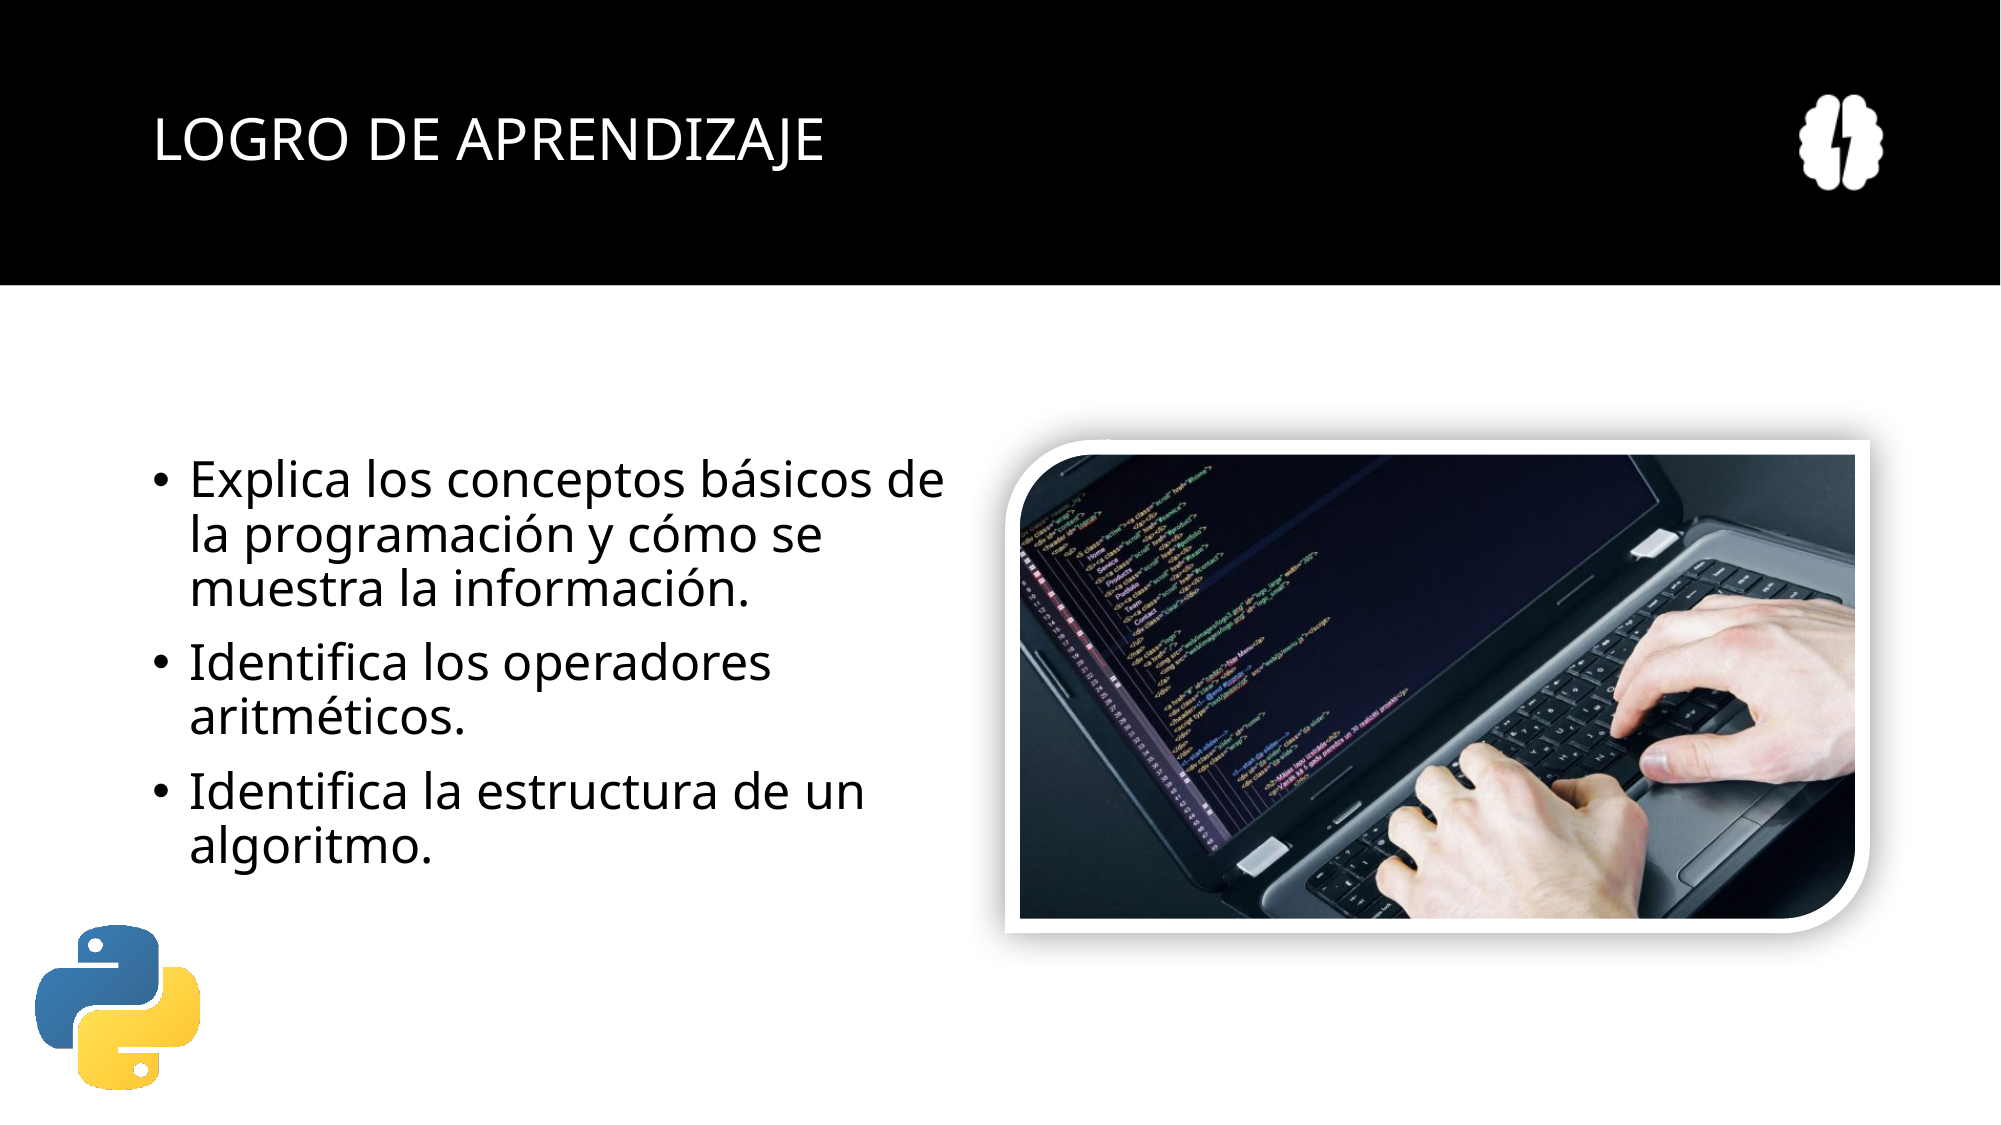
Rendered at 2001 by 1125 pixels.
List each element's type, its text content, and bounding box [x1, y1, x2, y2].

list Explica los conceptos básicos de la programación y cómo se muestra la información. Identifica los operadores aritméticos. Identifica la estructura de un algoritmo. [137, 447, 988, 1009]
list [1012, 447, 1863, 926]
title LOGRO DE APRENDIZAJE [137, 89, 1682, 194]
picture [0, 0, 2001, 1125]
